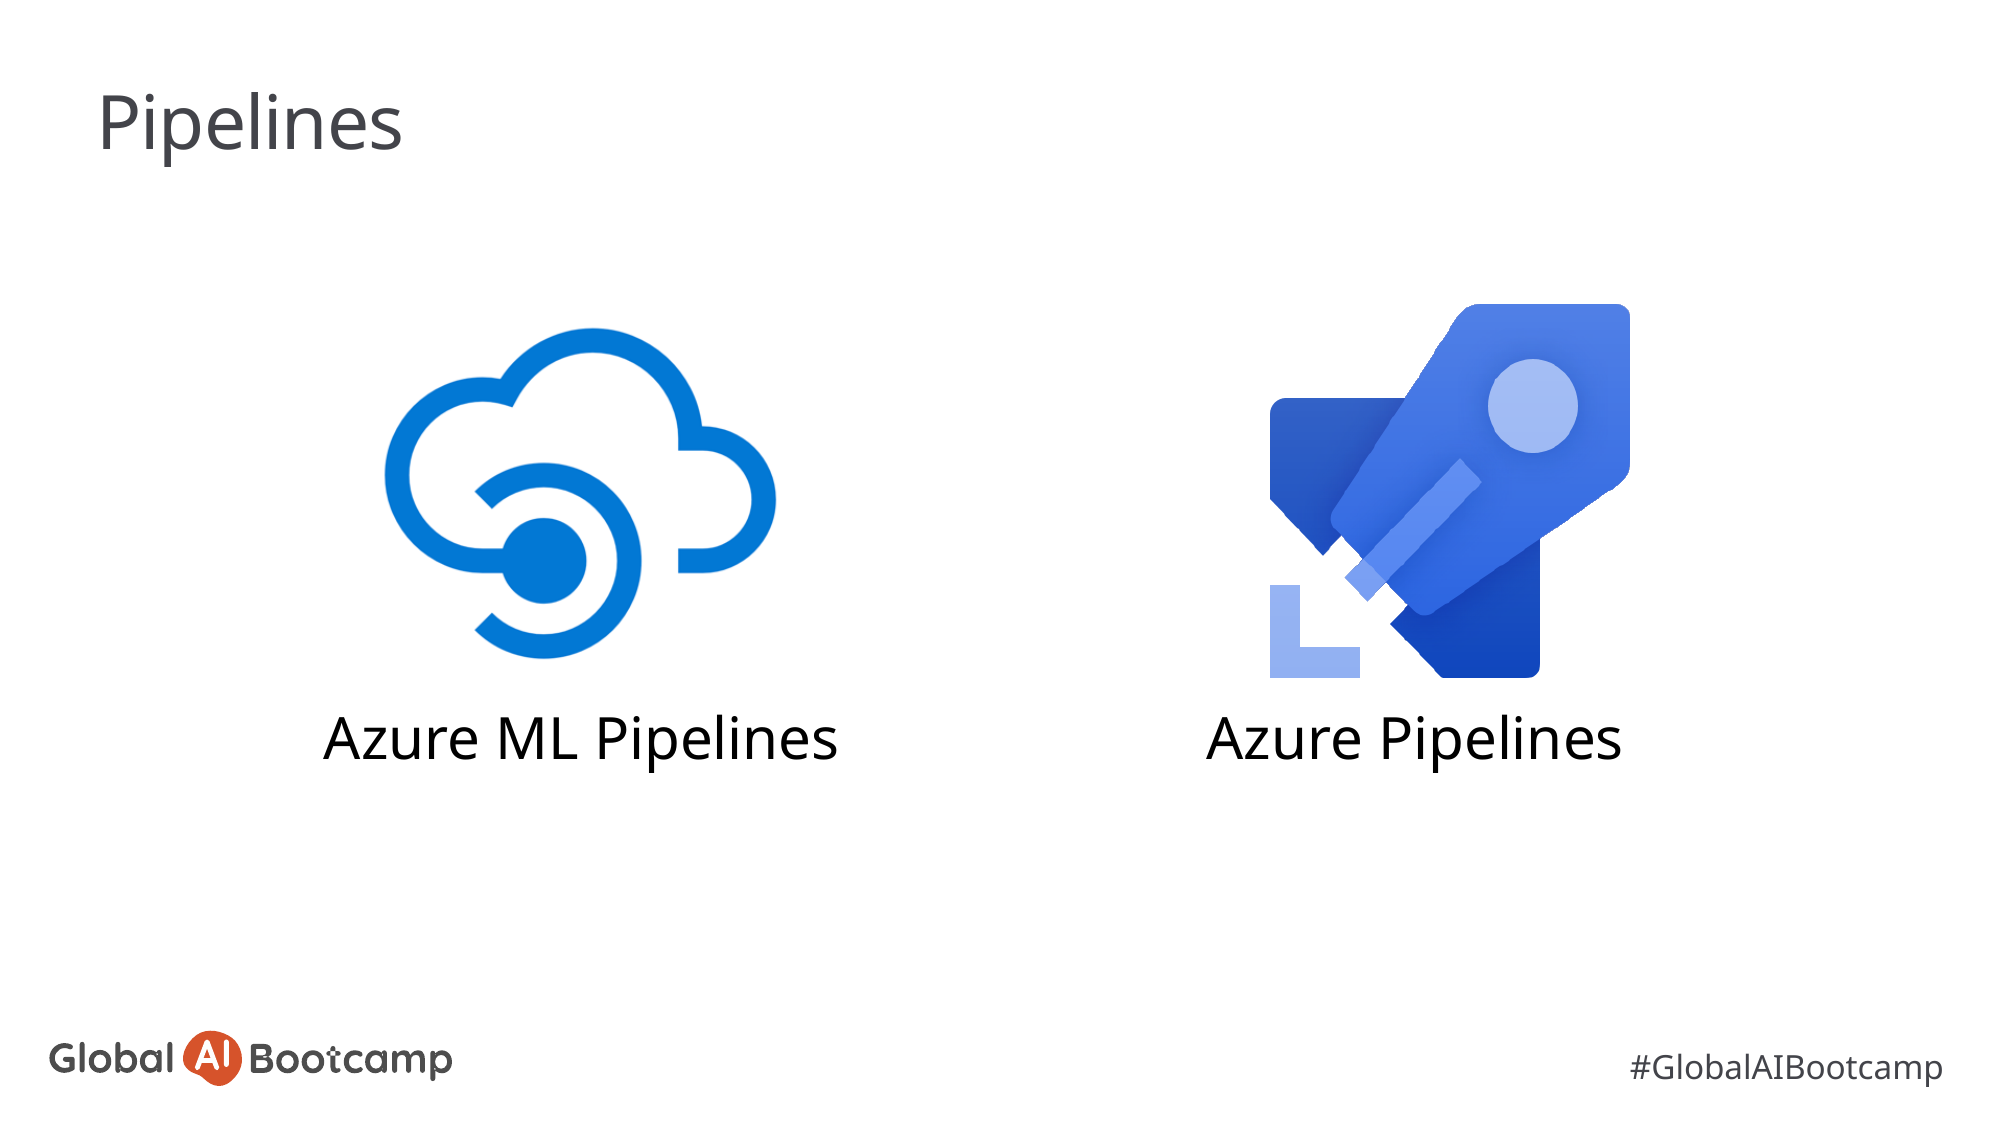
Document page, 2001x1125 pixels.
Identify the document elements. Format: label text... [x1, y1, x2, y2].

title Pipelines [96, 75, 1904, 166]
picture [1270, 303, 1630, 678]
picture [370, 316, 794, 678]
text_box Azure Pipelines [1173, 677, 1658, 836]
text_box Azure ML Pipelines [307, 677, 856, 836]
